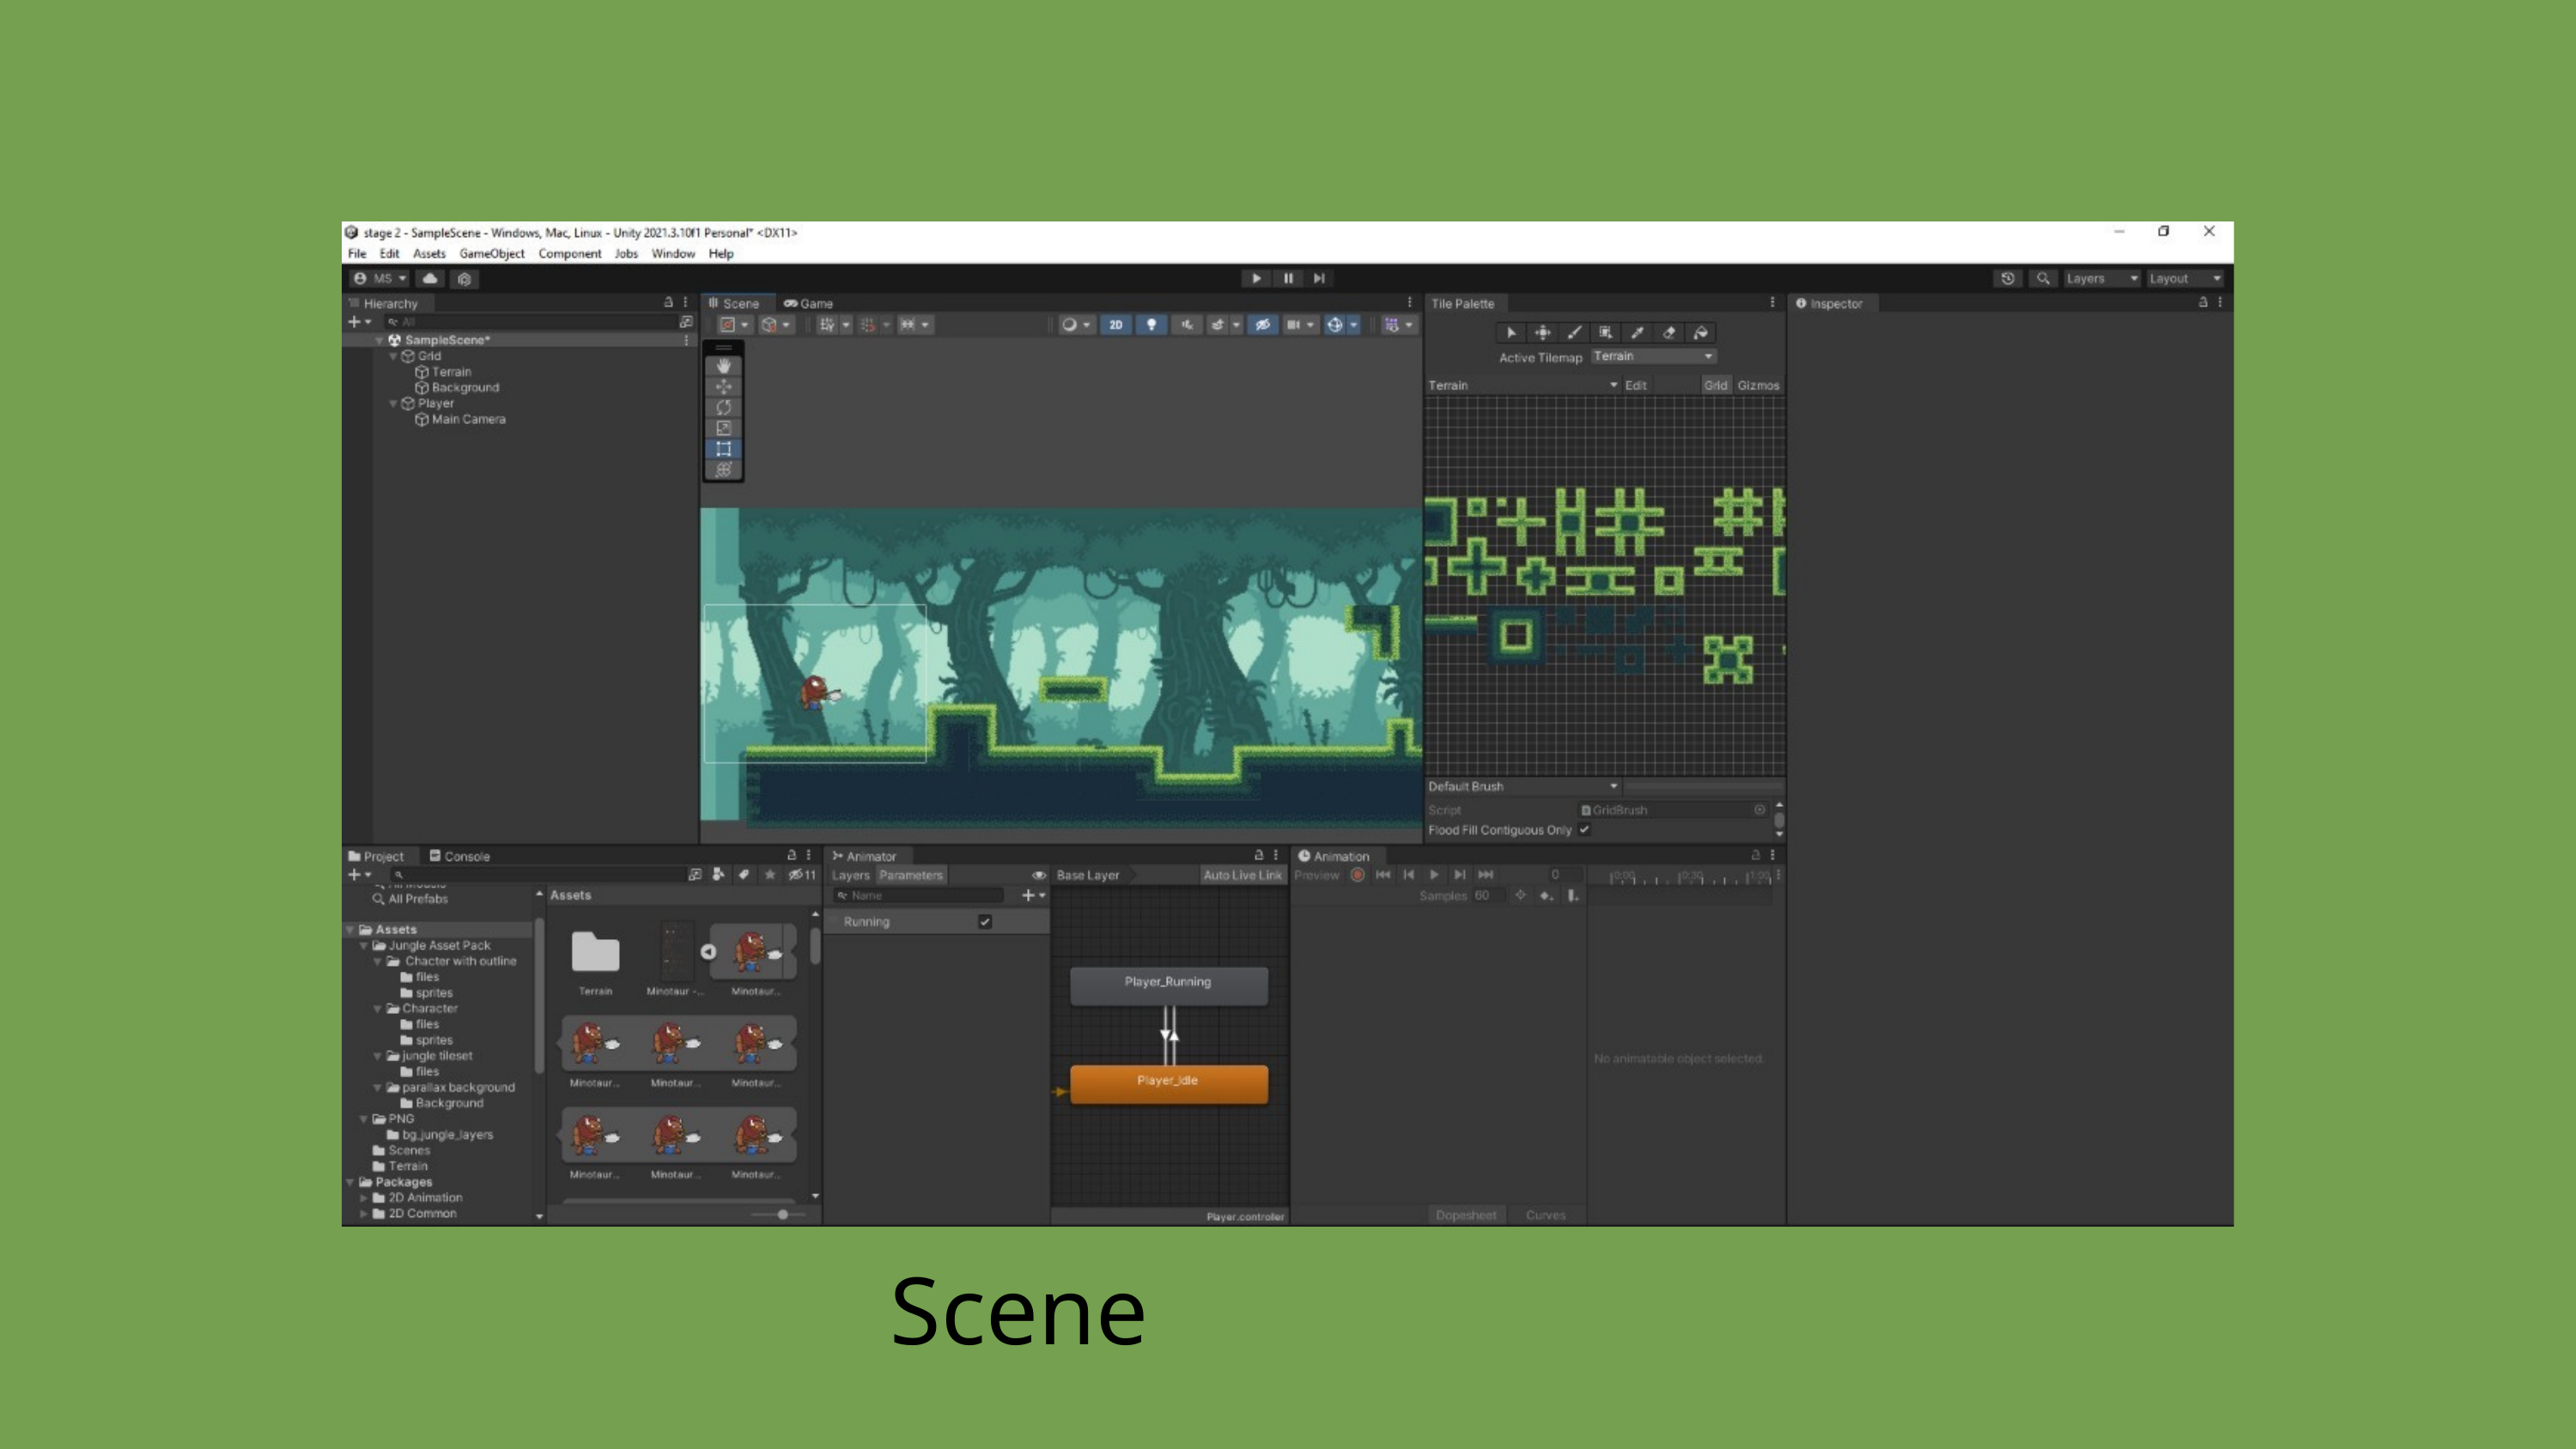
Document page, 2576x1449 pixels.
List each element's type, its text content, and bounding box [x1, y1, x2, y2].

text_box Scene [890, 1233, 1686, 1364]
picture [341, 221, 2234, 1227]
